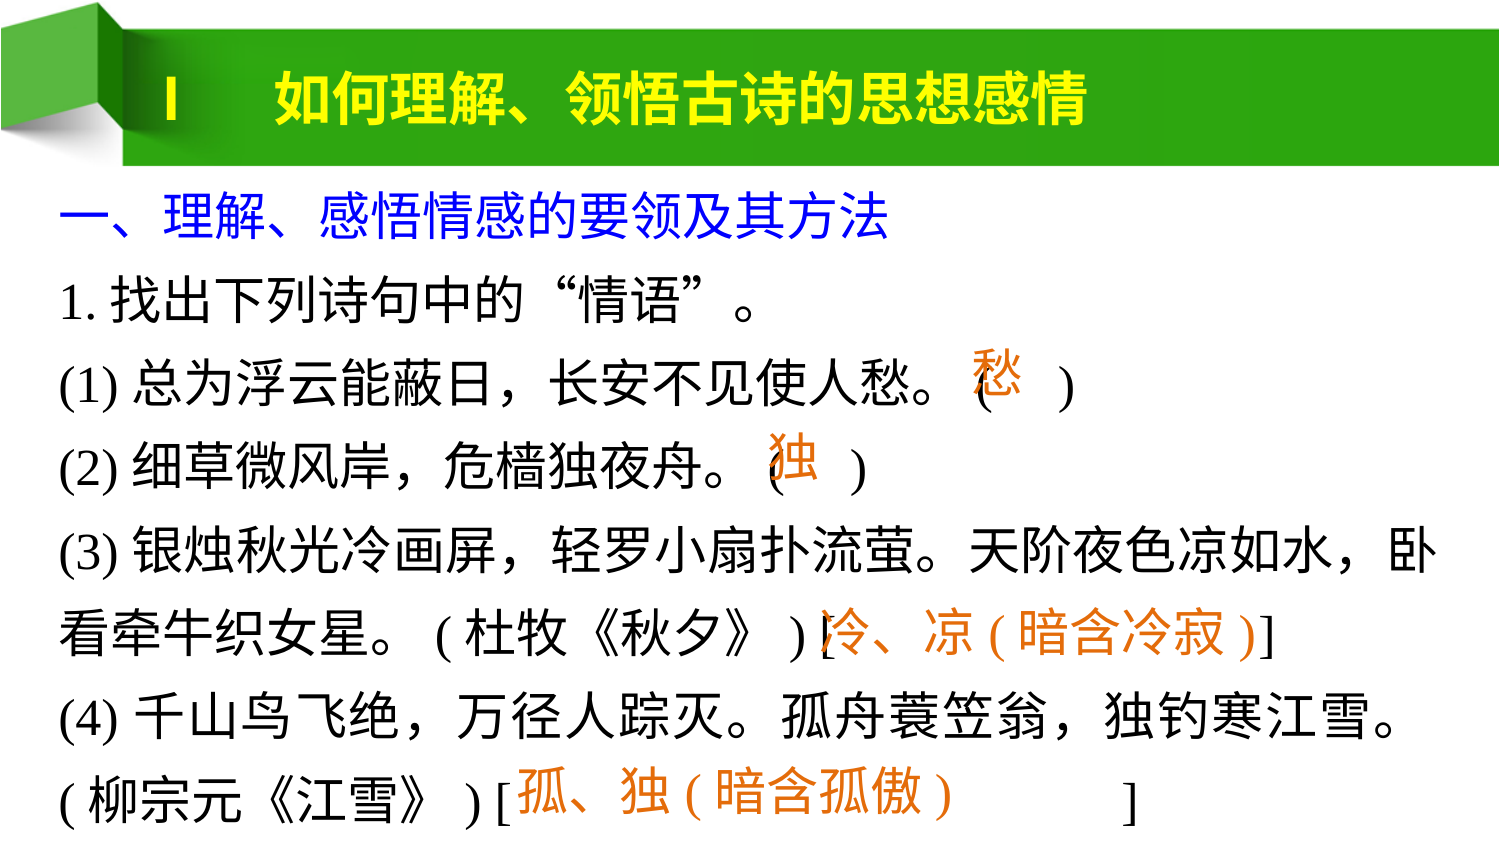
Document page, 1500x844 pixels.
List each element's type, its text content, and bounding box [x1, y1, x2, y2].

text_box Ⅰ 如何理解、领悟古诗的思想感情 [128, 55, 1353, 140]
text_box 一、理解、感悟情感的要领及其方法 1.找出下列诗句中的“情语”。 (1)总为浮云能蔽日，长安不见使人愁。( ) (2)细草微风岸，危樯独夜舟。( ) (3)银烛秋光冷画屏，轻罗小扇扑流萤。天阶夜色凉如水，卧看牵牛织女星。(杜牧《秋夕》) [ ] (4)千山鸟飞绝，万径人踪灭。孤舟蓑笠翁，独钓寒江雪。(柳宗元《江雪》) [ ] [43, 155, 1454, 837]
picture [1, 0, 1499, 843]
text_box 独 [752, 416, 835, 495]
text_box 冷、凉(暗含冷寂) [805, 591, 1271, 669]
text_box 愁 [956, 333, 1039, 411]
text_box 孤、独(暗含孤傲) [501, 751, 967, 829]
